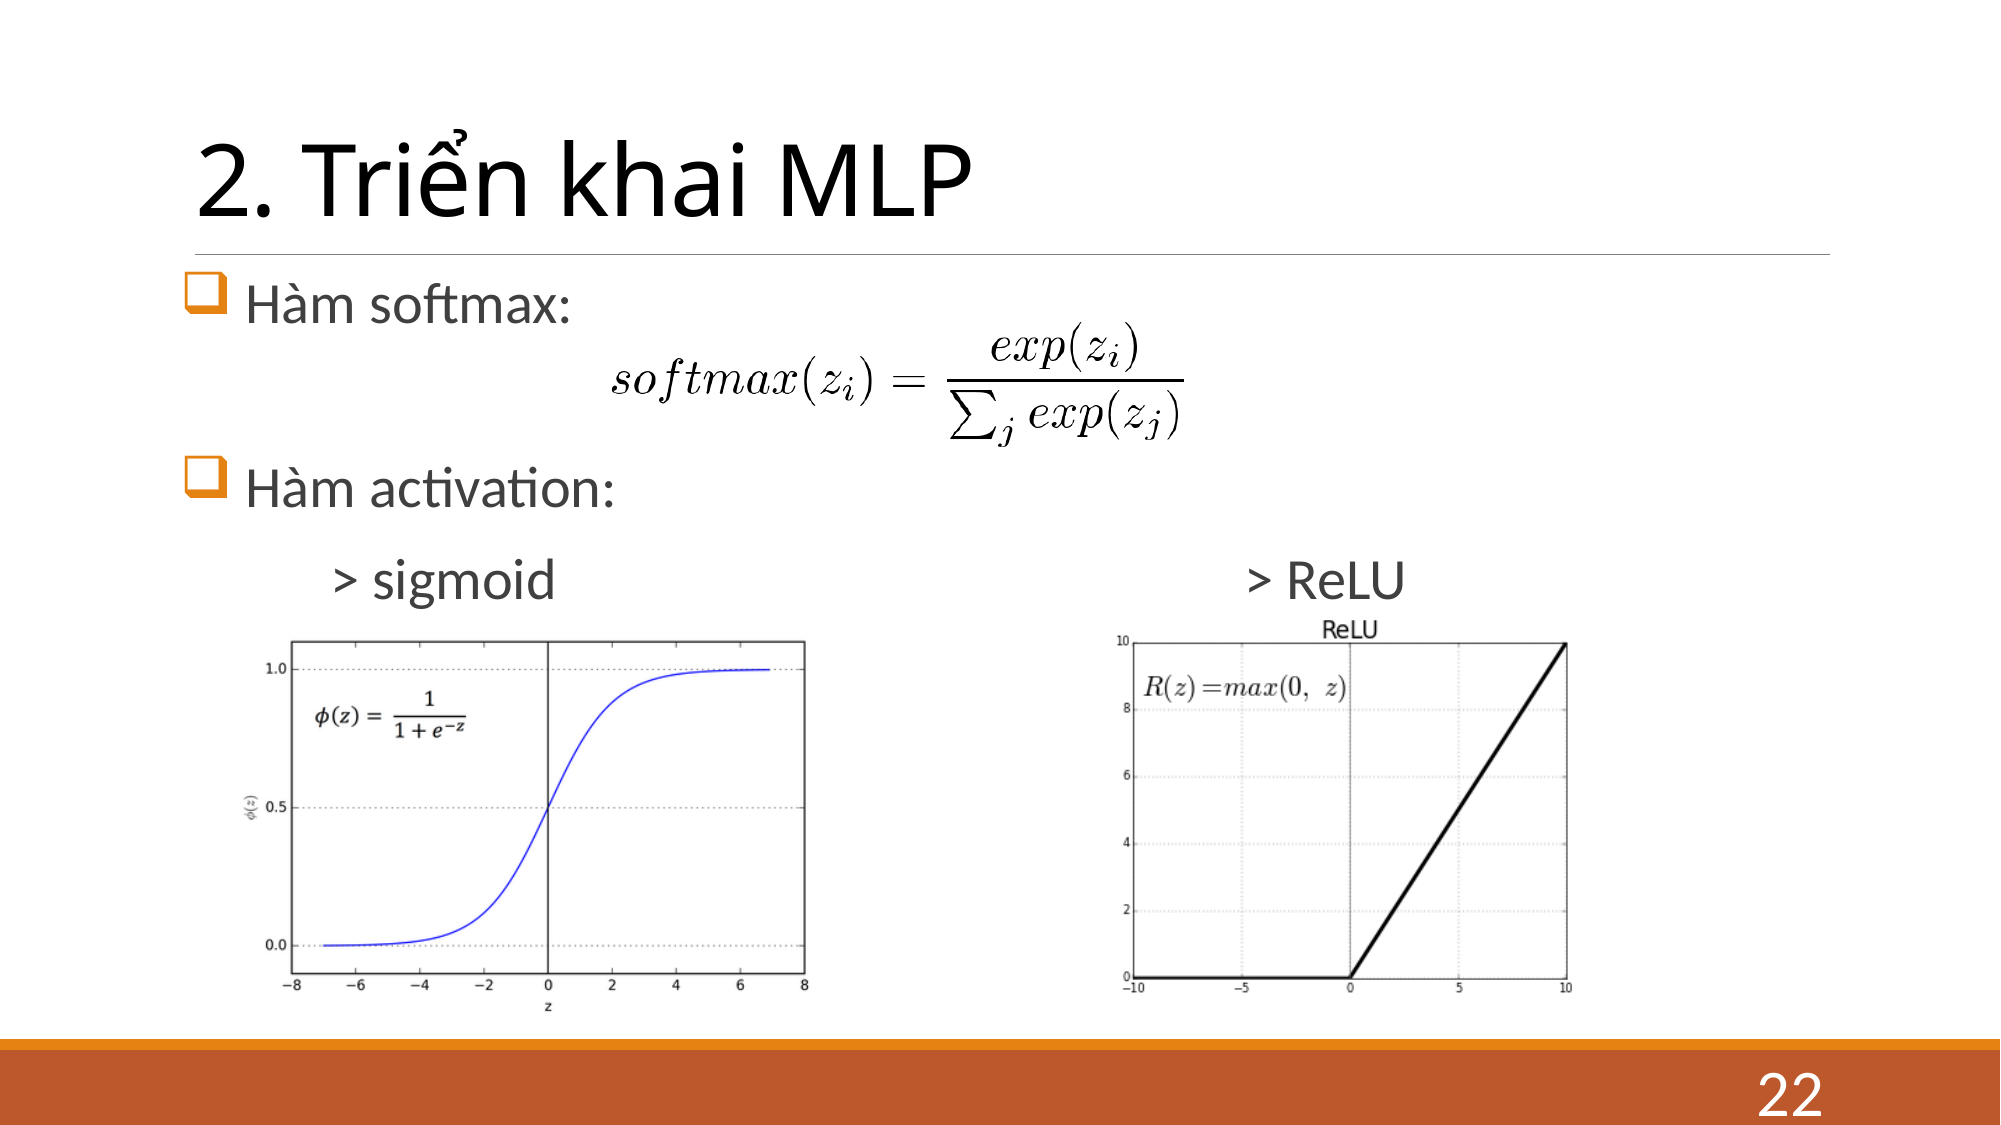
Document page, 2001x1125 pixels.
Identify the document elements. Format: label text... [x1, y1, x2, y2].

slide_number 22 [1624, 1059, 1840, 1120]
title 2. Triển khai MLP [180, 47, 1830, 244]
picture [223, 626, 824, 1027]
picture [1086, 612, 1586, 1002]
list Hàm softmax: Hàm activation: > sigmoid > ReLU [180, 265, 1830, 1060]
picture [610, 321, 1185, 447]
